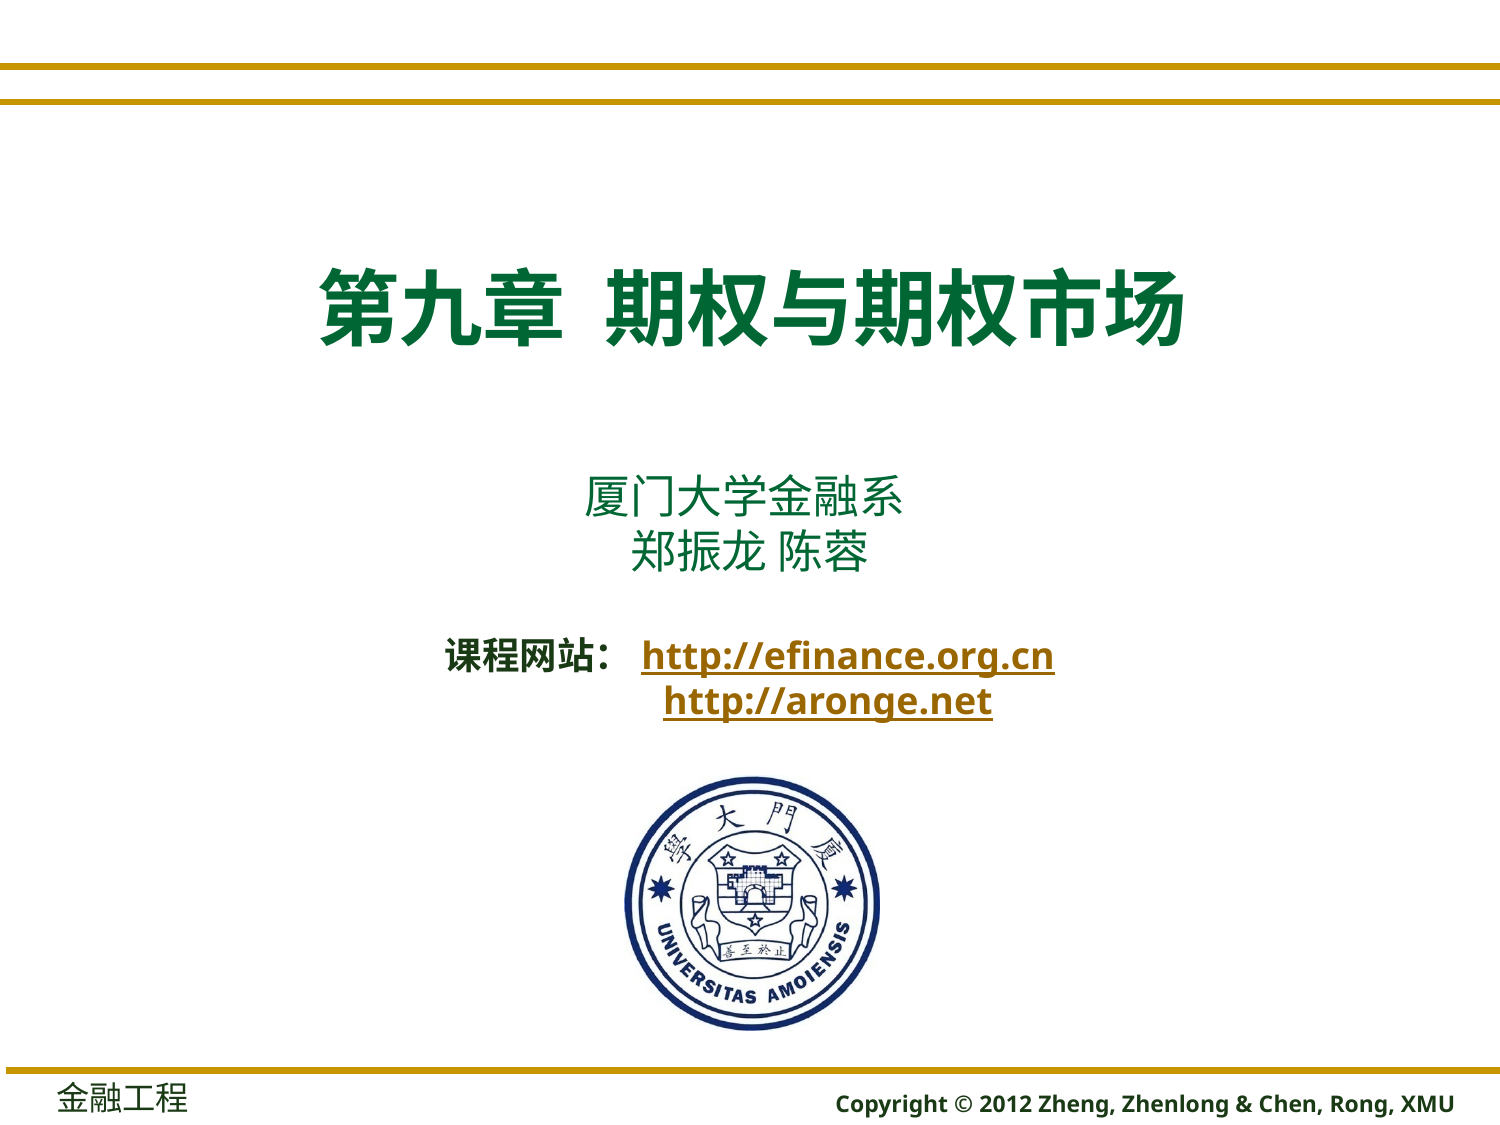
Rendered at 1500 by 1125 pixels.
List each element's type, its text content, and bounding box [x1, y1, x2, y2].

picture [624, 775, 880, 1031]
title 第九章 期权与期权市场 [76, 148, 1427, 421]
